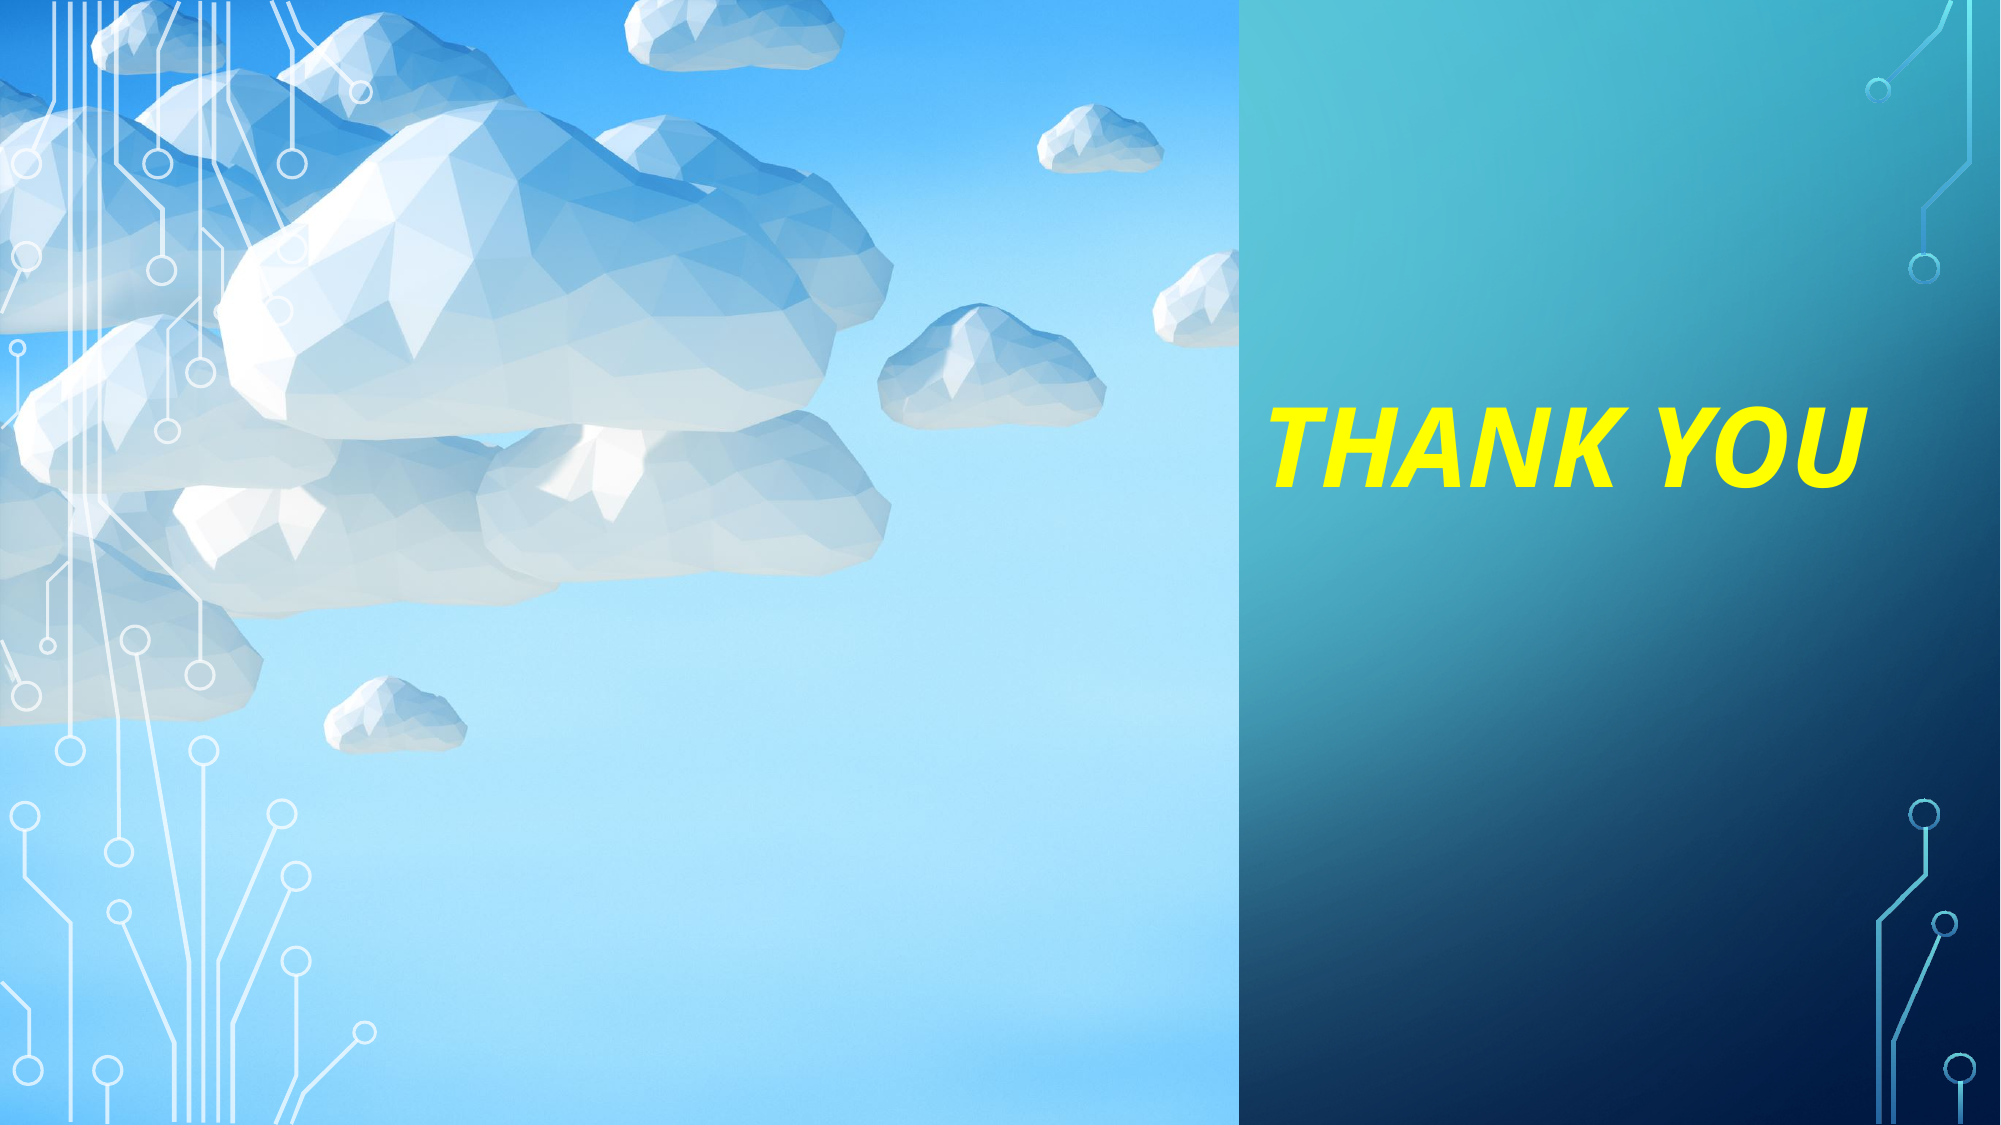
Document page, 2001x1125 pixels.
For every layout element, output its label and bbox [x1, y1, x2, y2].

text_box [1863, 0, 1976, 1124]
text_box [1240, 0, 2000, 1125]
text_box [0, 0, 379, 1125]
picture [379, 0, 1240, 1125]
